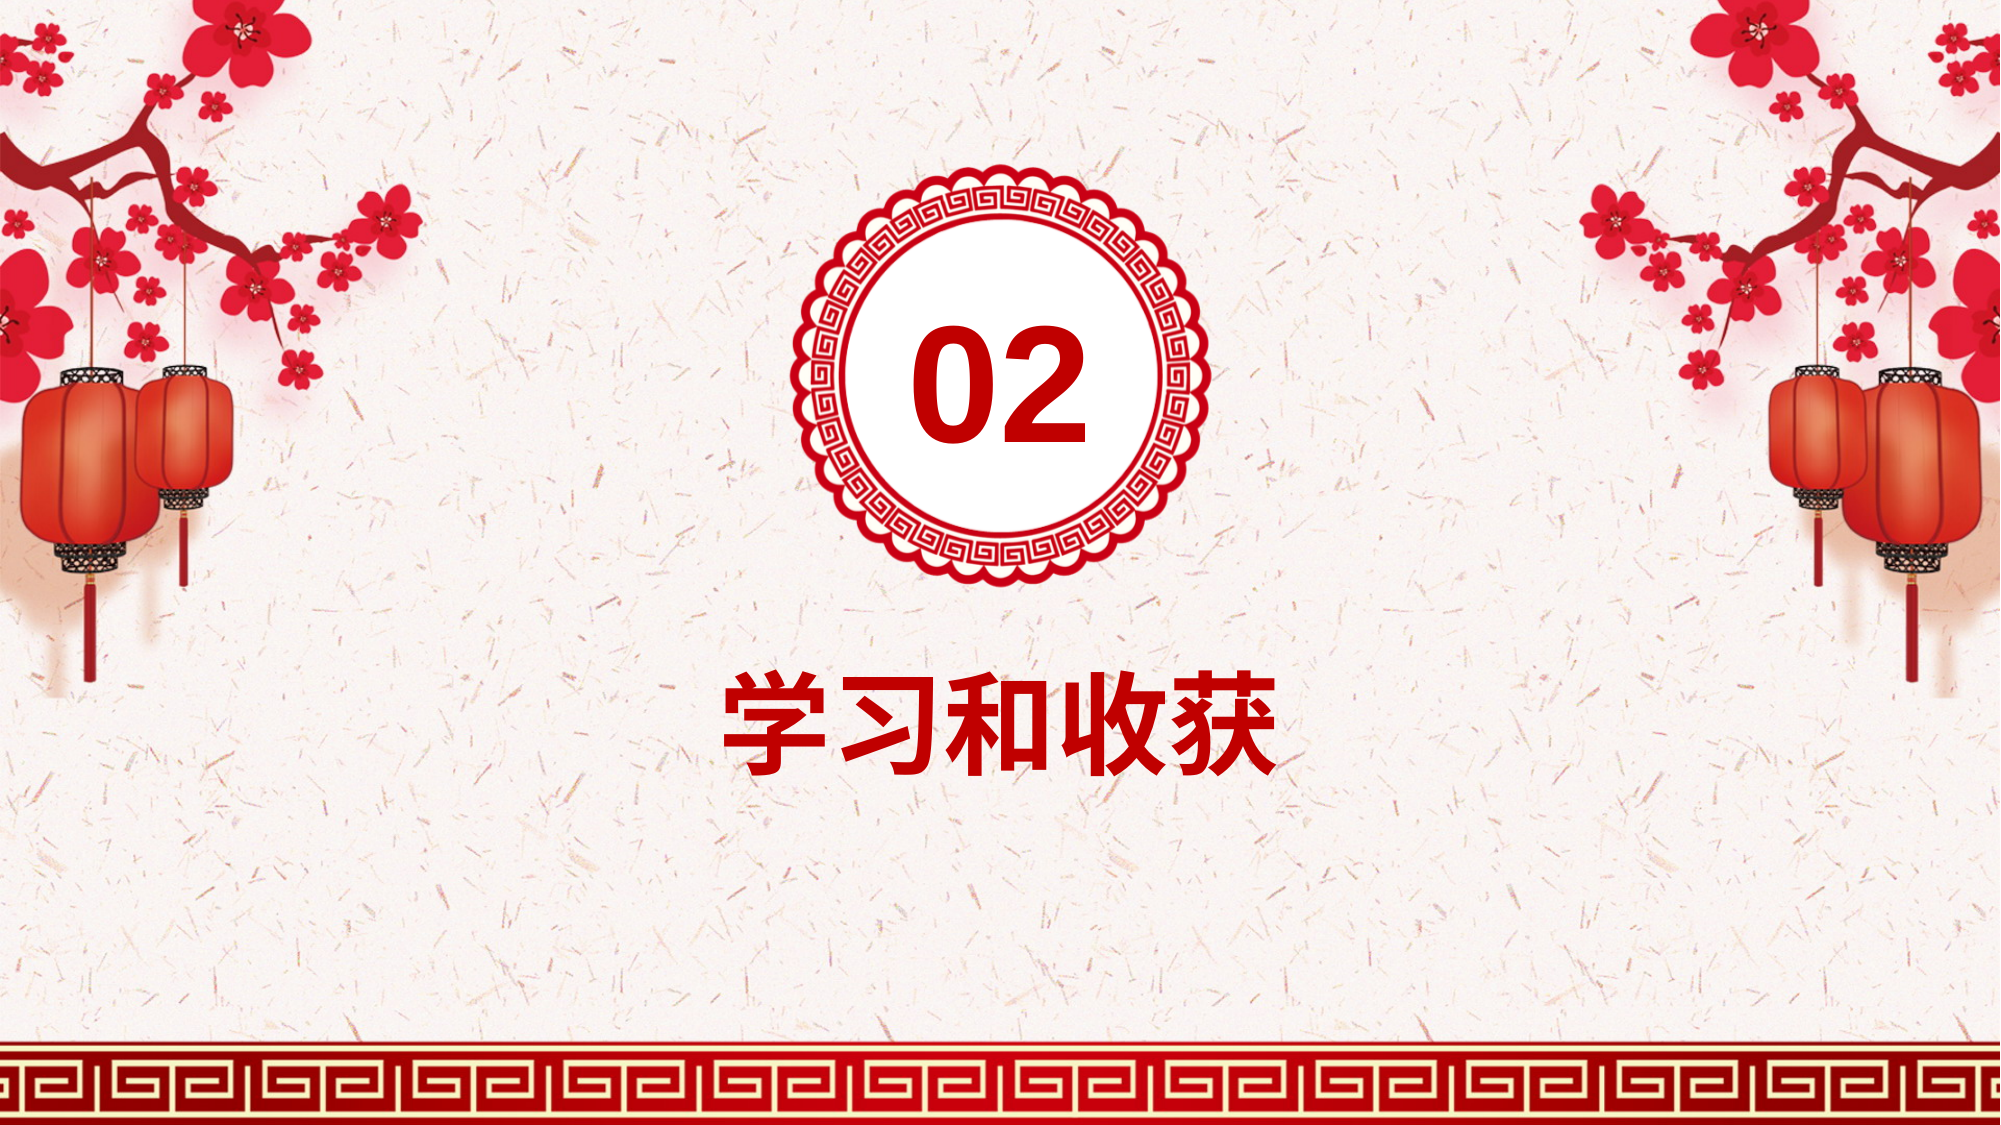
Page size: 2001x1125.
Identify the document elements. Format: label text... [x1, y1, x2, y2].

text_box 学习和收获 [703, 646, 1297, 796]
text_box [782, 157, 1220, 599]
picture [0, 0, 2000, 1125]
